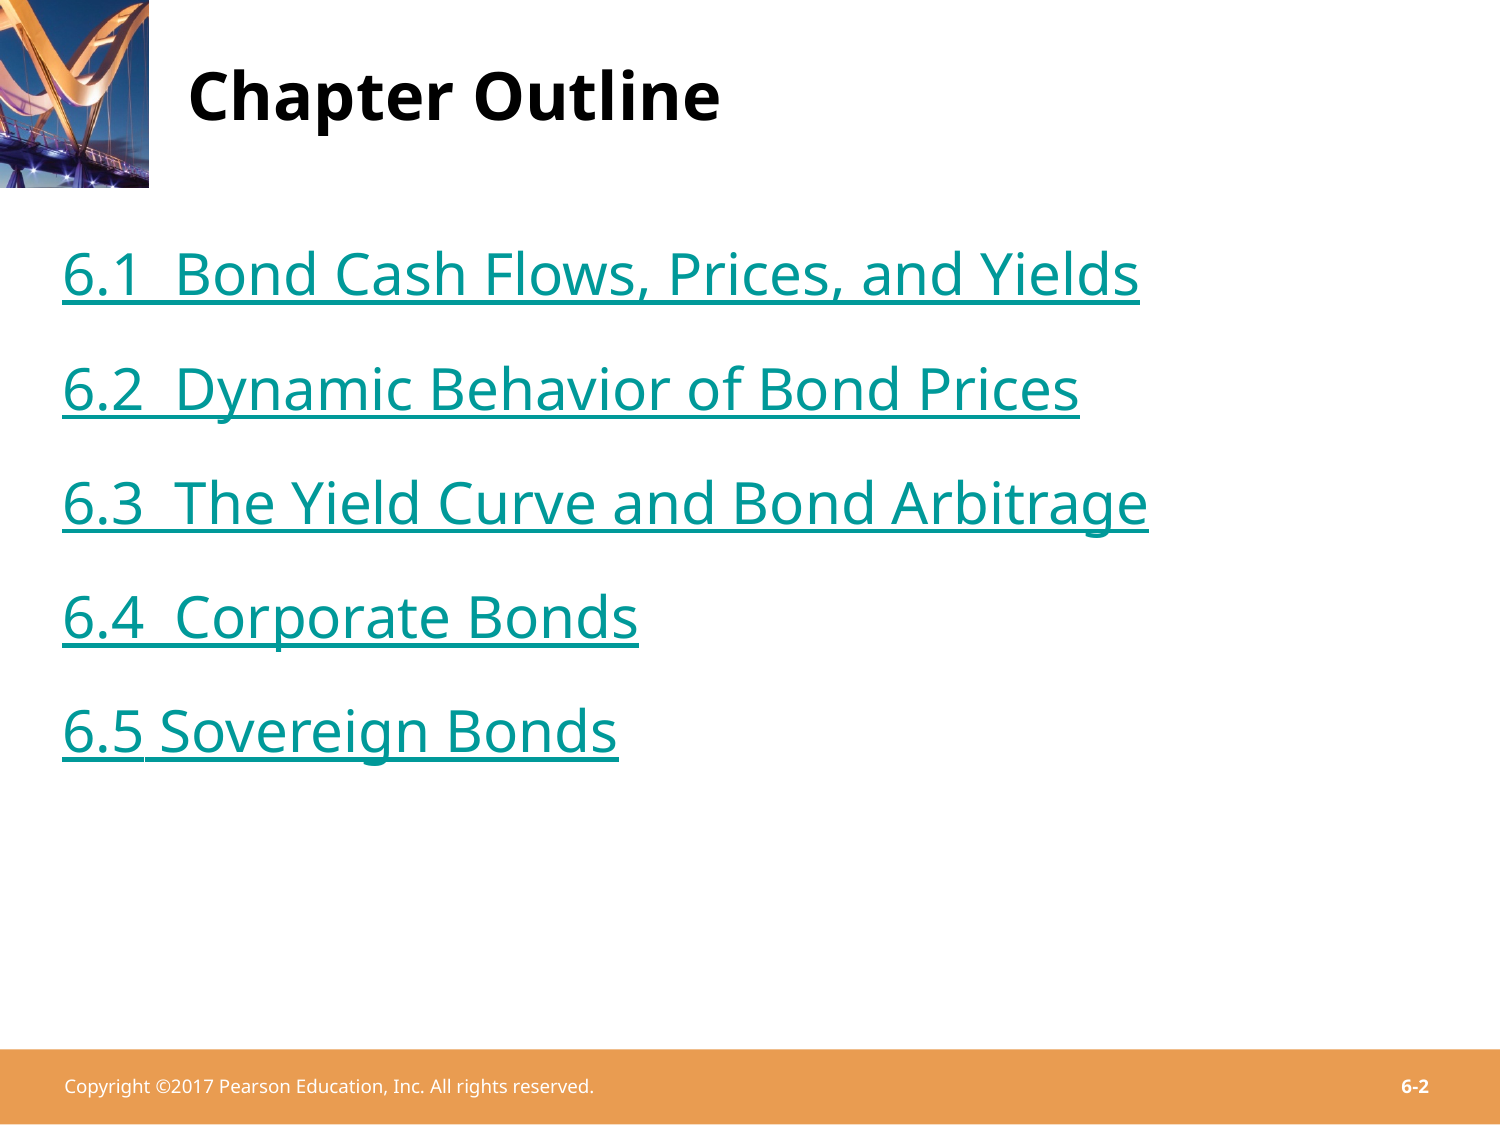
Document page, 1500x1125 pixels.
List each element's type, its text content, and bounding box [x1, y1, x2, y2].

list 6.1 Bond Cash Flows, Prices, and Yields 6.2 Dynamic Behavior of Bond Prices 6.3 The Yield Curve and Bond Arbitrage 6.4 Corporate Bonds 6.5 Sovereign Bonds [62, 237, 1438, 1001]
title Chapter Outline [187, 0, 1451, 188]
picture [0, 0, 149, 188]
